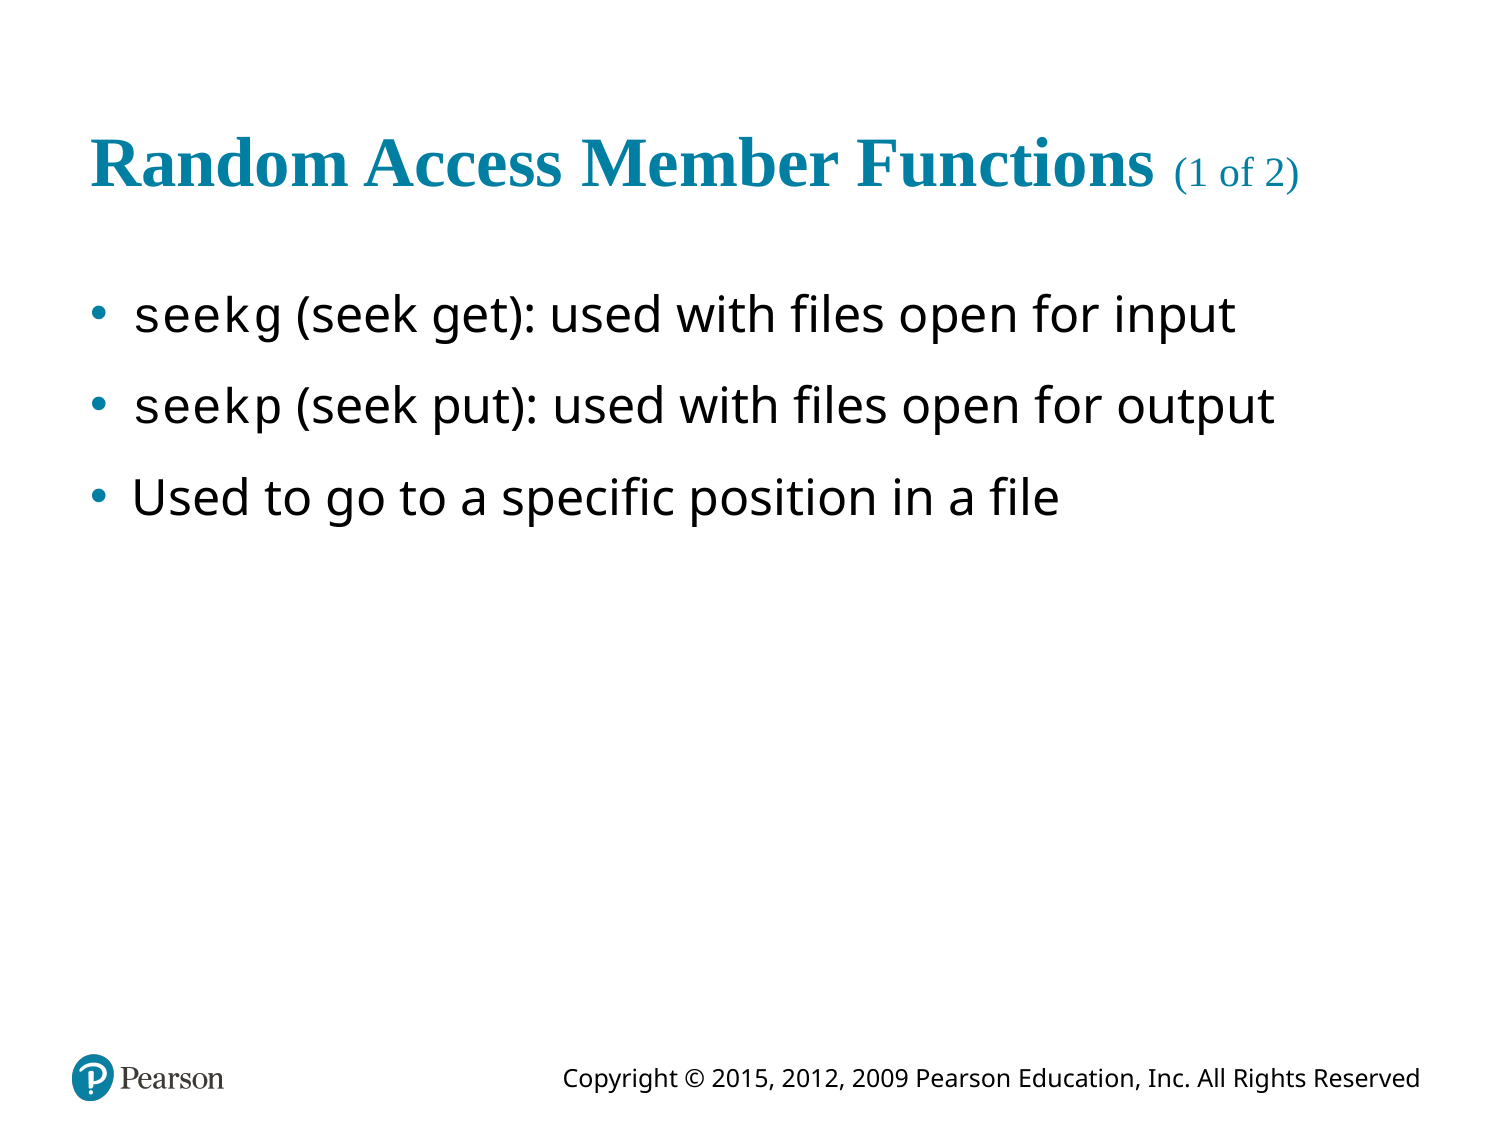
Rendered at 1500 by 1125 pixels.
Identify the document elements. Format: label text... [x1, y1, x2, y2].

picture [98, 1054, 224, 1101]
picture [72, 1087, 83, 1101]
picture [80, 1063, 106, 1088]
title Random Access Member Functions (1 of 2) [75, 0, 1425, 216]
picture [72, 1054, 88, 1070]
list seek g (seek get): used with files open for input seek p (seek put): used with files open for output Used to go to a specific position in a file [75, 267, 1425, 936]
